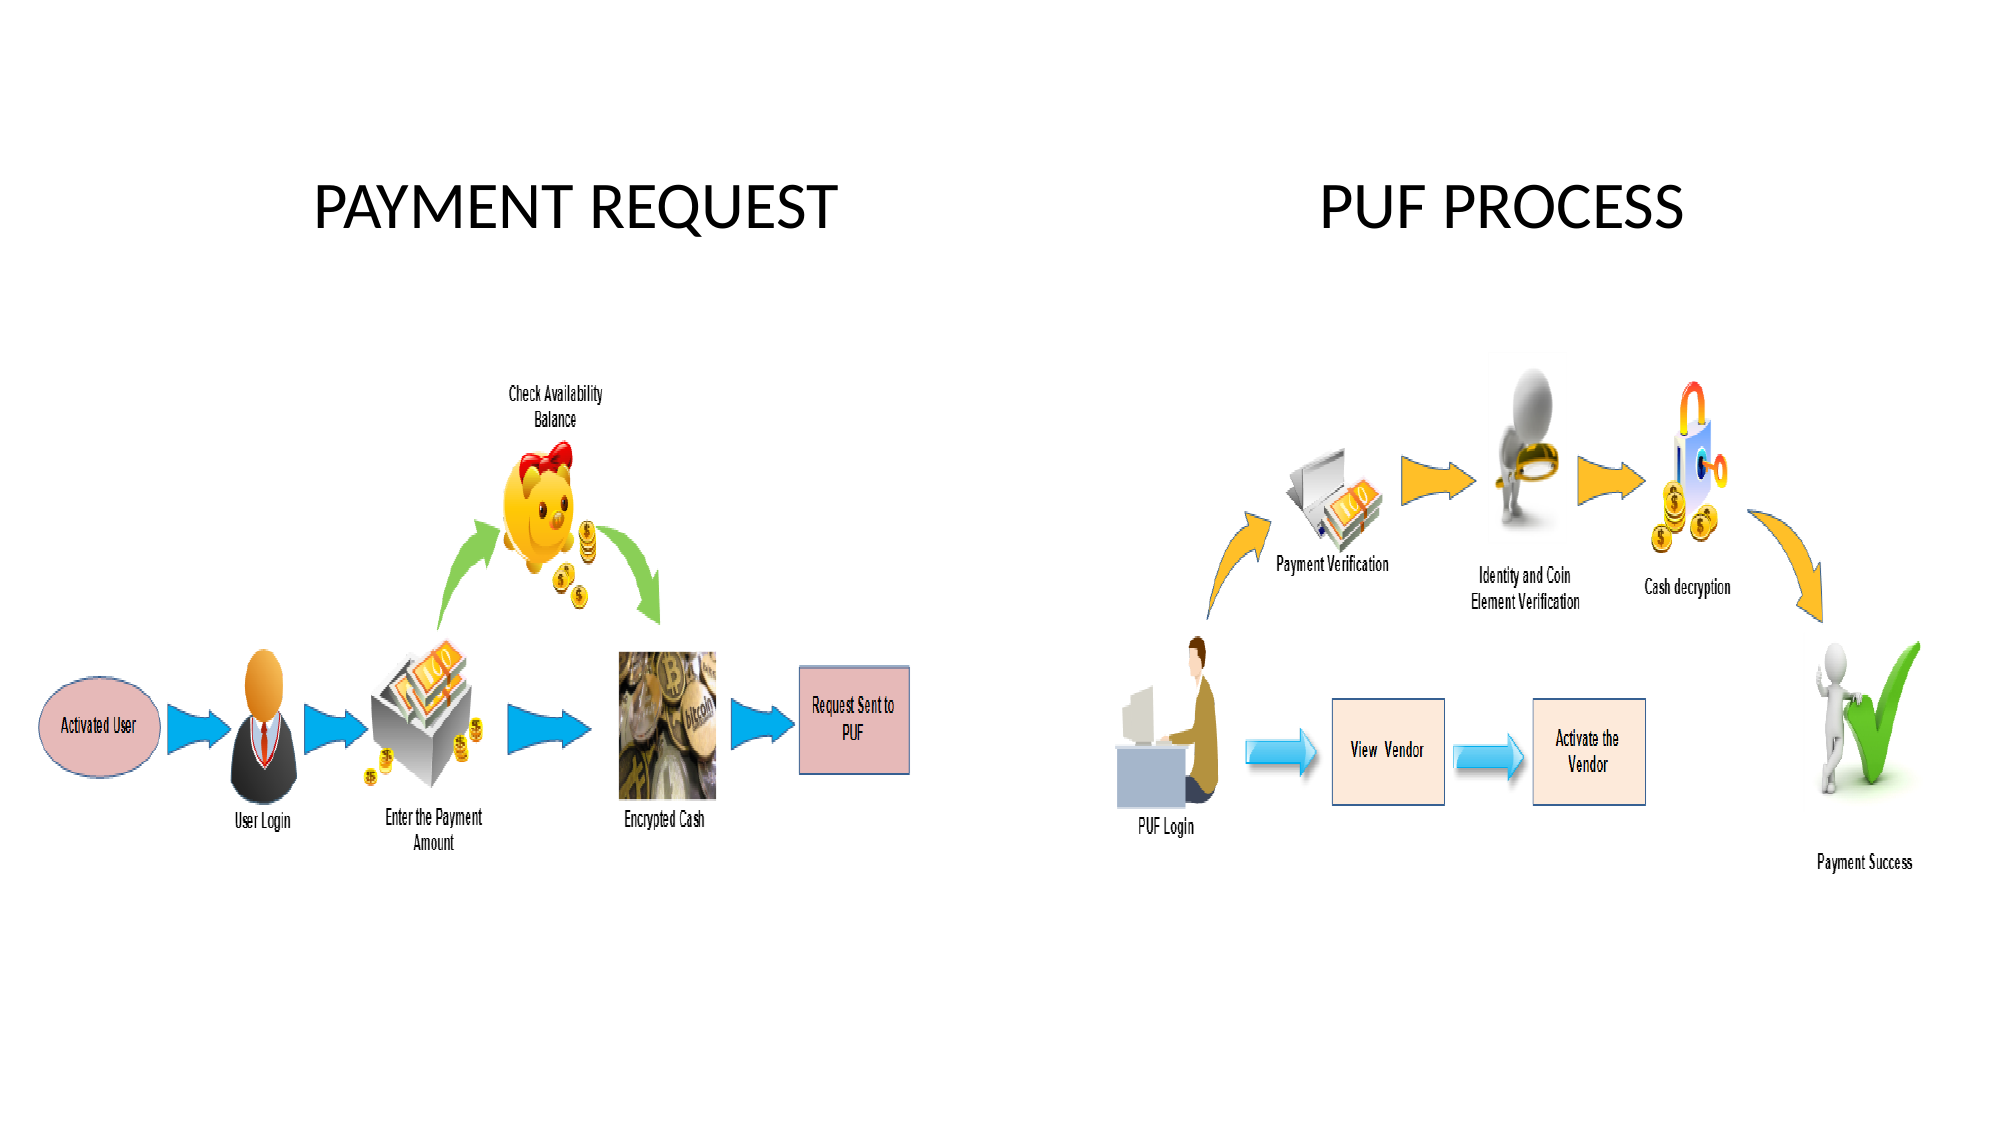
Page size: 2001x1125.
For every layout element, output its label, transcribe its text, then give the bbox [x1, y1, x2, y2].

list PAYMENT REQUEST PUF PROCESS [137, 163, 1863, 1014]
picture [1115, 352, 1927, 878]
picture [35, 380, 911, 860]
